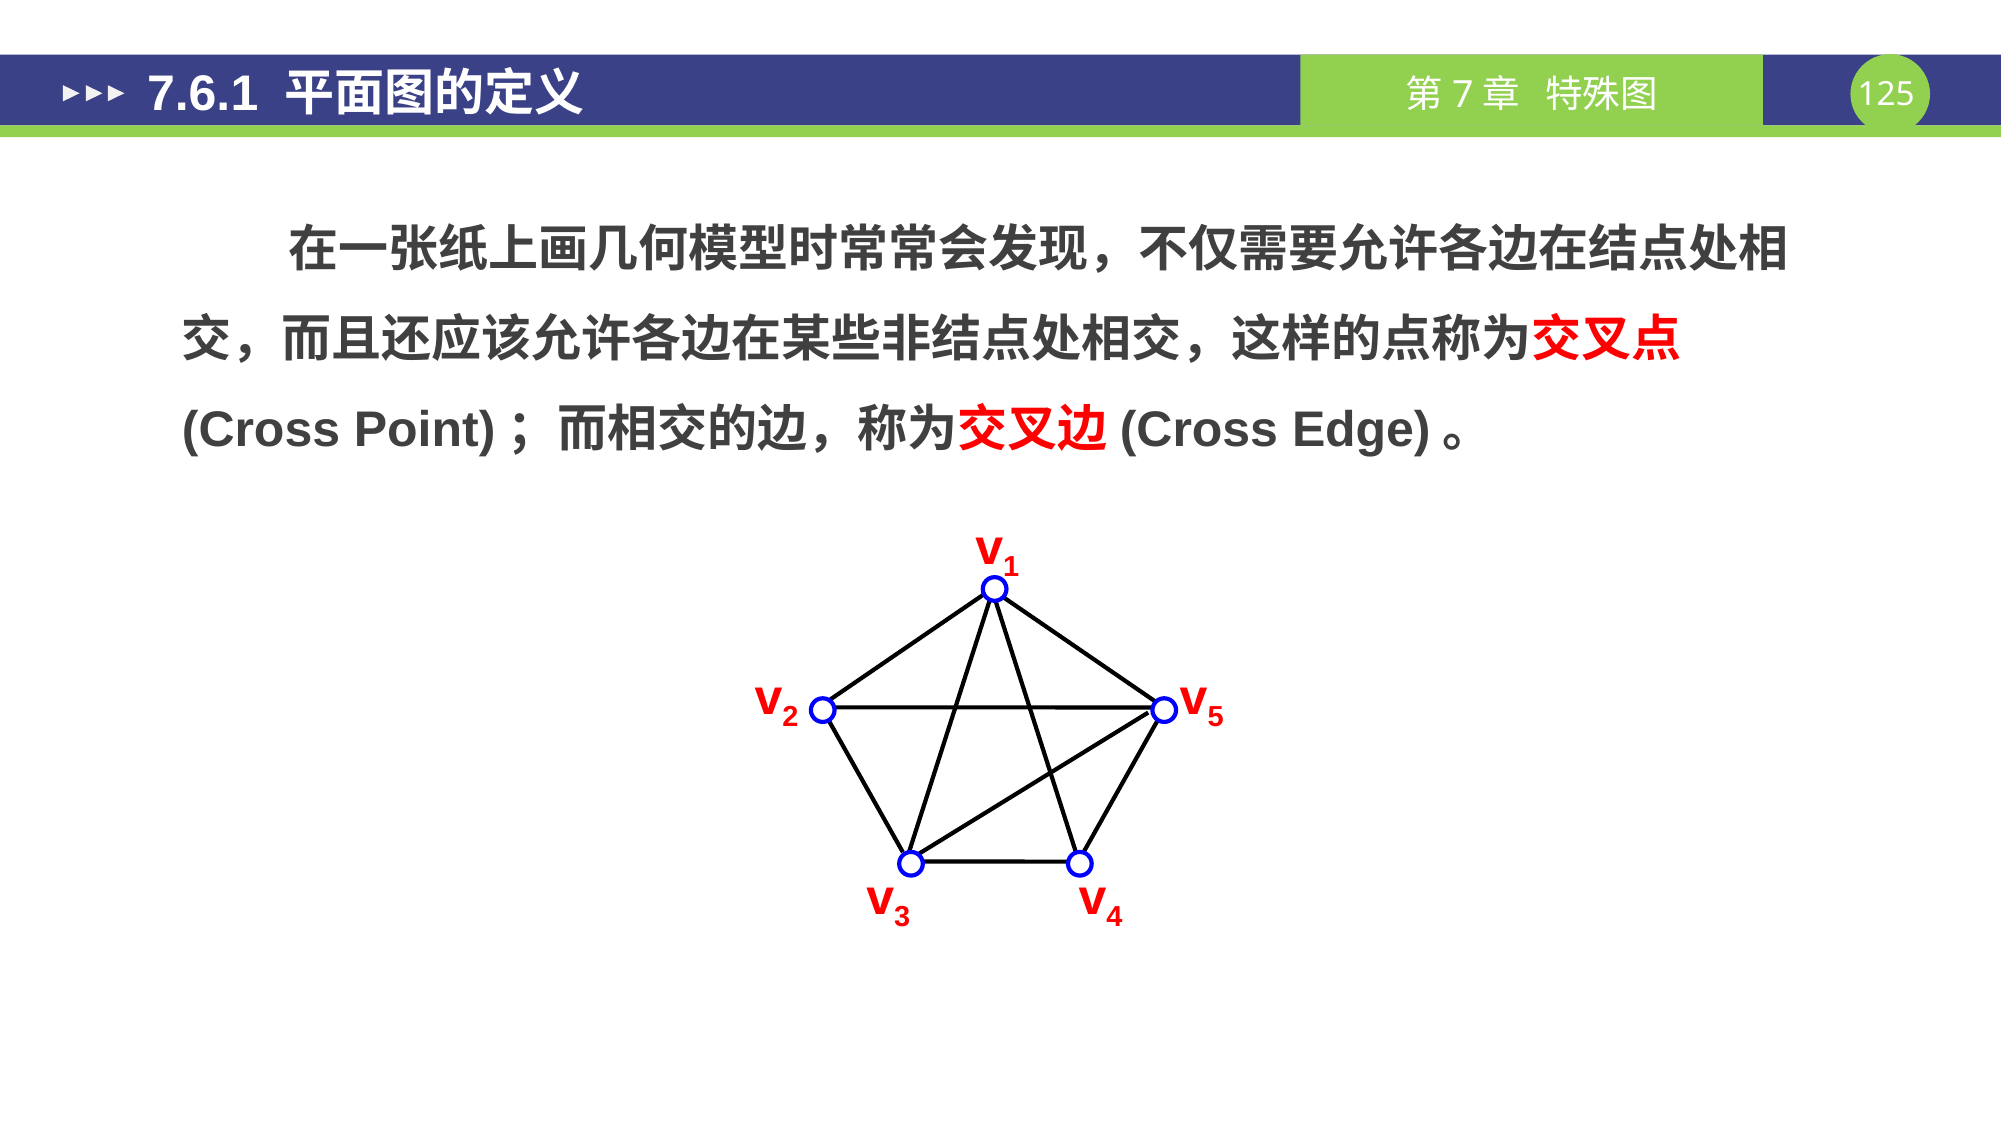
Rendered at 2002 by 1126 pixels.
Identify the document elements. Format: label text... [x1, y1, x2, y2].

title 7.6.1 平面图的定义 [127, 54, 1003, 126]
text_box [754, 514, 1251, 926]
list 在一张纸上画几何模型时常常会发现，不仅需要允许各边在结点处相交，而且还应该允许各边在某些非结点处相交，这样的点称为交叉点(Cross Point)；而相交的边，称为交叉边(Cross Edge)。 [161, 176, 1813, 638]
